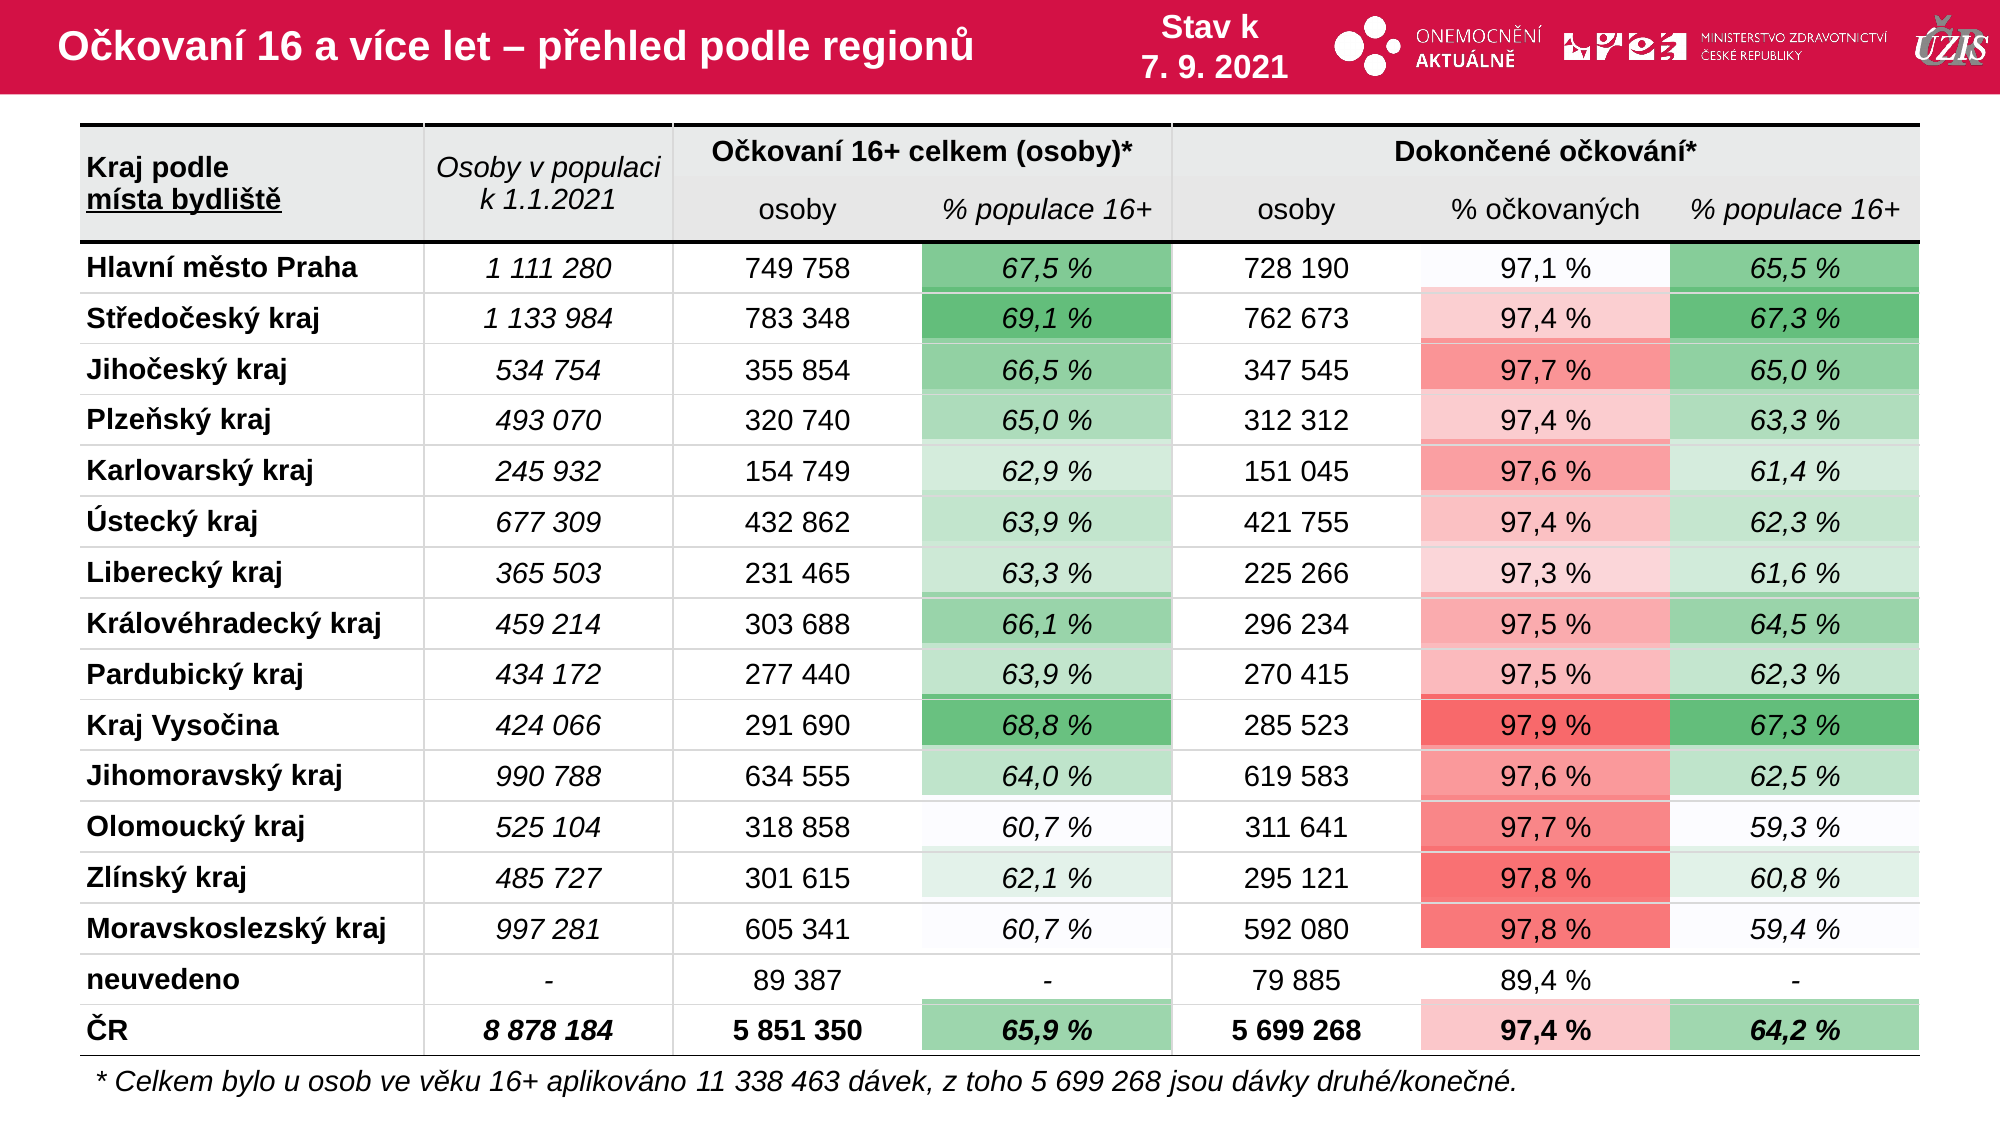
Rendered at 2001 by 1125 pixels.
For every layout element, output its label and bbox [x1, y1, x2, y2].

table_cell [425, 650, 672, 699]
table_cell [80, 446, 423, 495]
table_cell [425, 446, 672, 495]
table_cell [425, 904, 672, 953]
table_cell [425, 1005, 672, 1055]
table_header [80, 127, 423, 240]
table_cell [80, 294, 423, 343]
table_cell [425, 395, 672, 444]
table_header [425, 127, 672, 240]
table_cell [80, 853, 423, 902]
table_cell [674, 294, 1171, 343]
table_cell [425, 955, 672, 1004]
table_cell [1173, 395, 1920, 444]
table_cell [80, 244, 423, 292]
table_cell [425, 244, 672, 292]
table_cell [1173, 497, 1920, 546]
table_cell [674, 548, 1171, 597]
table_cell [80, 1005, 423, 1055]
table_cell [674, 599, 1171, 648]
table_cell [1173, 176, 1920, 240]
table_cell [1173, 955, 1920, 1004]
table_cell [674, 904, 1171, 953]
table_cell [1173, 904, 1920, 953]
table_cell [80, 497, 423, 546]
table_cell [674, 650, 1171, 699]
table_cell [674, 344, 1171, 394]
table_cell [80, 344, 423, 394]
table_cell [425, 853, 672, 902]
table_cell [80, 955, 423, 1004]
table_cell [80, 395, 423, 444]
picture [1341, 16, 1542, 76]
table_cell [674, 446, 1171, 495]
table_cell [425, 700, 672, 749]
picture [1915, 15, 1989, 66]
table_cell [1173, 294, 1920, 343]
table_cell [80, 599, 423, 648]
table_cell [674, 497, 1171, 546]
text_box [80, 1055, 1871, 1105]
table_cell [425, 751, 672, 800]
table_cell [425, 802, 672, 851]
table_cell [1173, 751, 1920, 800]
table_cell [674, 244, 1171, 292]
table_cell [80, 650, 423, 699]
table_cell [1173, 1005, 1920, 1055]
table_cell [1173, 446, 1920, 495]
table_cell [1173, 650, 1920, 699]
table_cell [1173, 700, 1920, 749]
table_header [674, 127, 1171, 176]
table_cell [674, 700, 1171, 749]
table_cell [674, 1005, 1171, 1055]
picture [1563, 31, 1888, 60]
table_cell [1173, 244, 1920, 292]
table_cell [80, 548, 423, 597]
table_cell [674, 955, 1171, 1004]
table_cell [80, 700, 423, 749]
text_box [1088, 0, 1341, 93]
table_cell [674, 751, 1171, 800]
table_cell [1173, 802, 1920, 851]
table_cell [1173, 853, 1920, 902]
table_cell [674, 802, 1171, 851]
table_cell [425, 497, 672, 546]
table_cell [674, 176, 1171, 240]
table_cell [80, 904, 423, 953]
table_cell [674, 853, 1171, 902]
table_cell [1173, 548, 1920, 597]
title [42, 0, 1262, 95]
table_cell [80, 802, 423, 851]
table_cell [425, 294, 672, 343]
table_cell [1173, 344, 1920, 394]
table_cell [425, 599, 672, 648]
table_cell [80, 751, 423, 800]
table_cell [425, 344, 672, 394]
table_cell [1173, 599, 1920, 648]
table_cell [425, 548, 672, 597]
table_header [1173, 127, 1920, 176]
table_cell [674, 395, 1171, 444]
